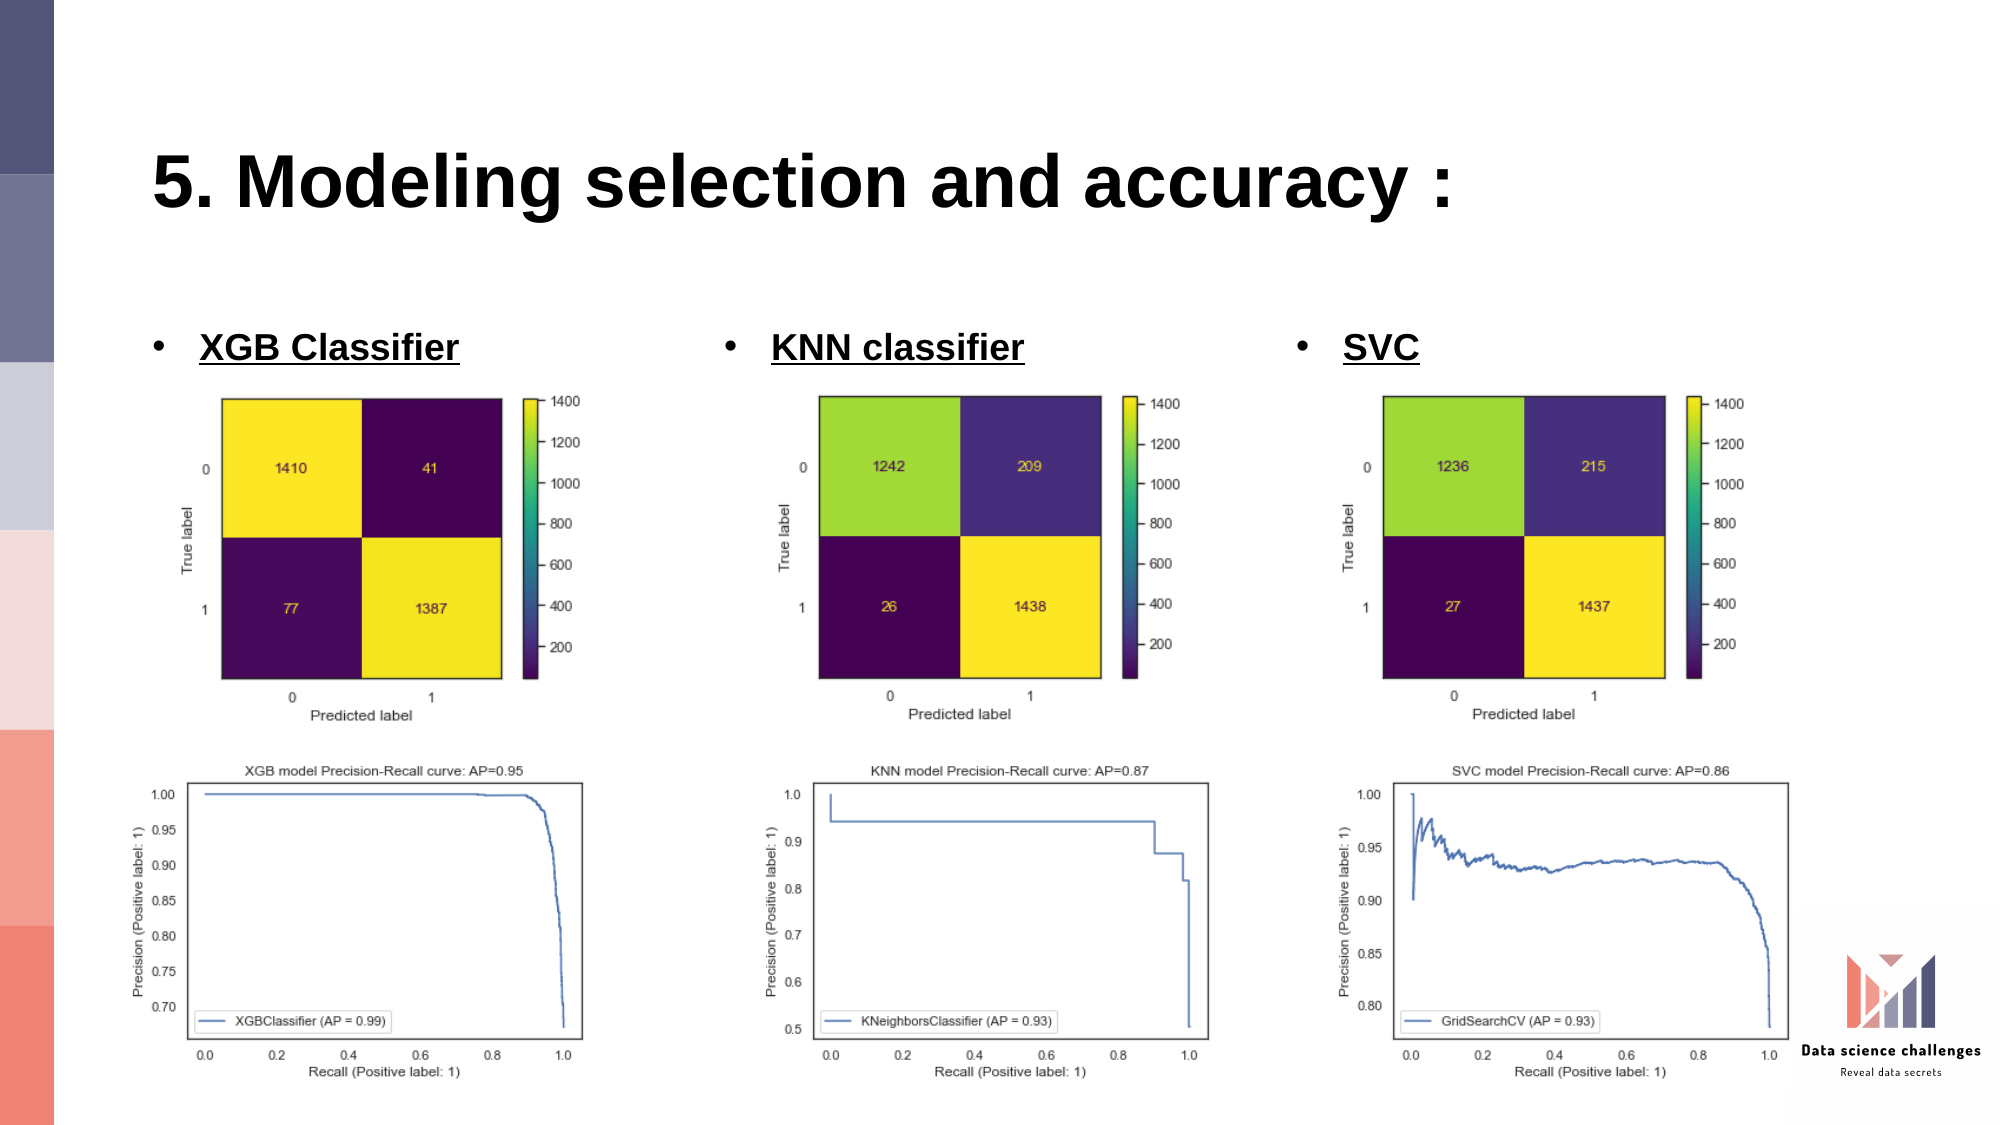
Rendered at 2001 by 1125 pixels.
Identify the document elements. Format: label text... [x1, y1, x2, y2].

picture [771, 387, 1190, 731]
picture [1332, 758, 2000, 1125]
list XGB Classifier KNN classifier SVC [137, 315, 1883, 948]
title 5. Modeling selection and accuracy : [137, 69, 1863, 287]
picture [174, 387, 590, 731]
picture [758, 758, 1216, 1087]
picture [1335, 387, 1754, 731]
picture [126, 758, 590, 1087]
